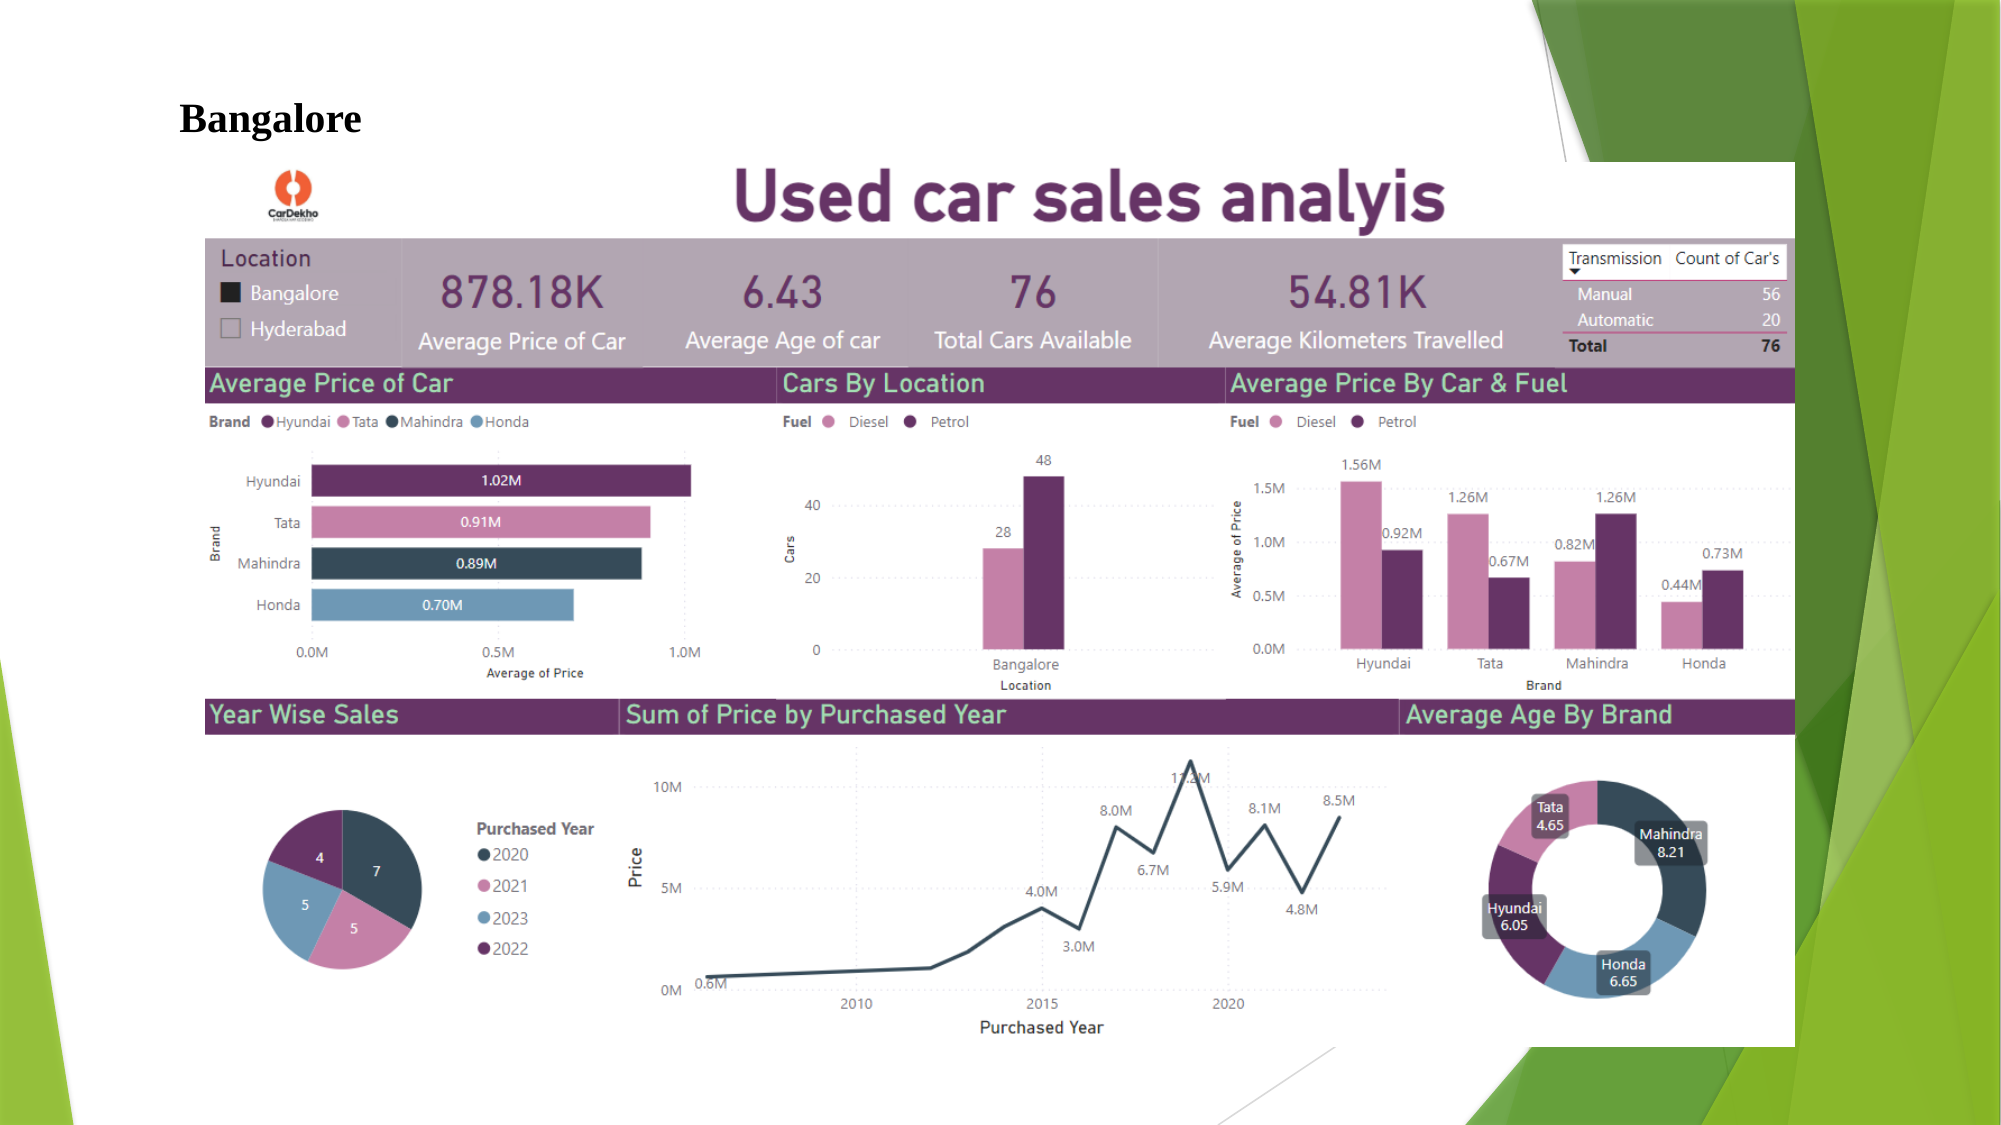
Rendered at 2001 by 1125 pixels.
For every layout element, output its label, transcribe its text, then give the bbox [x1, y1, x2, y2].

picture [205, 162, 1795, 1047]
text_box Bangalore [164, 83, 552, 149]
